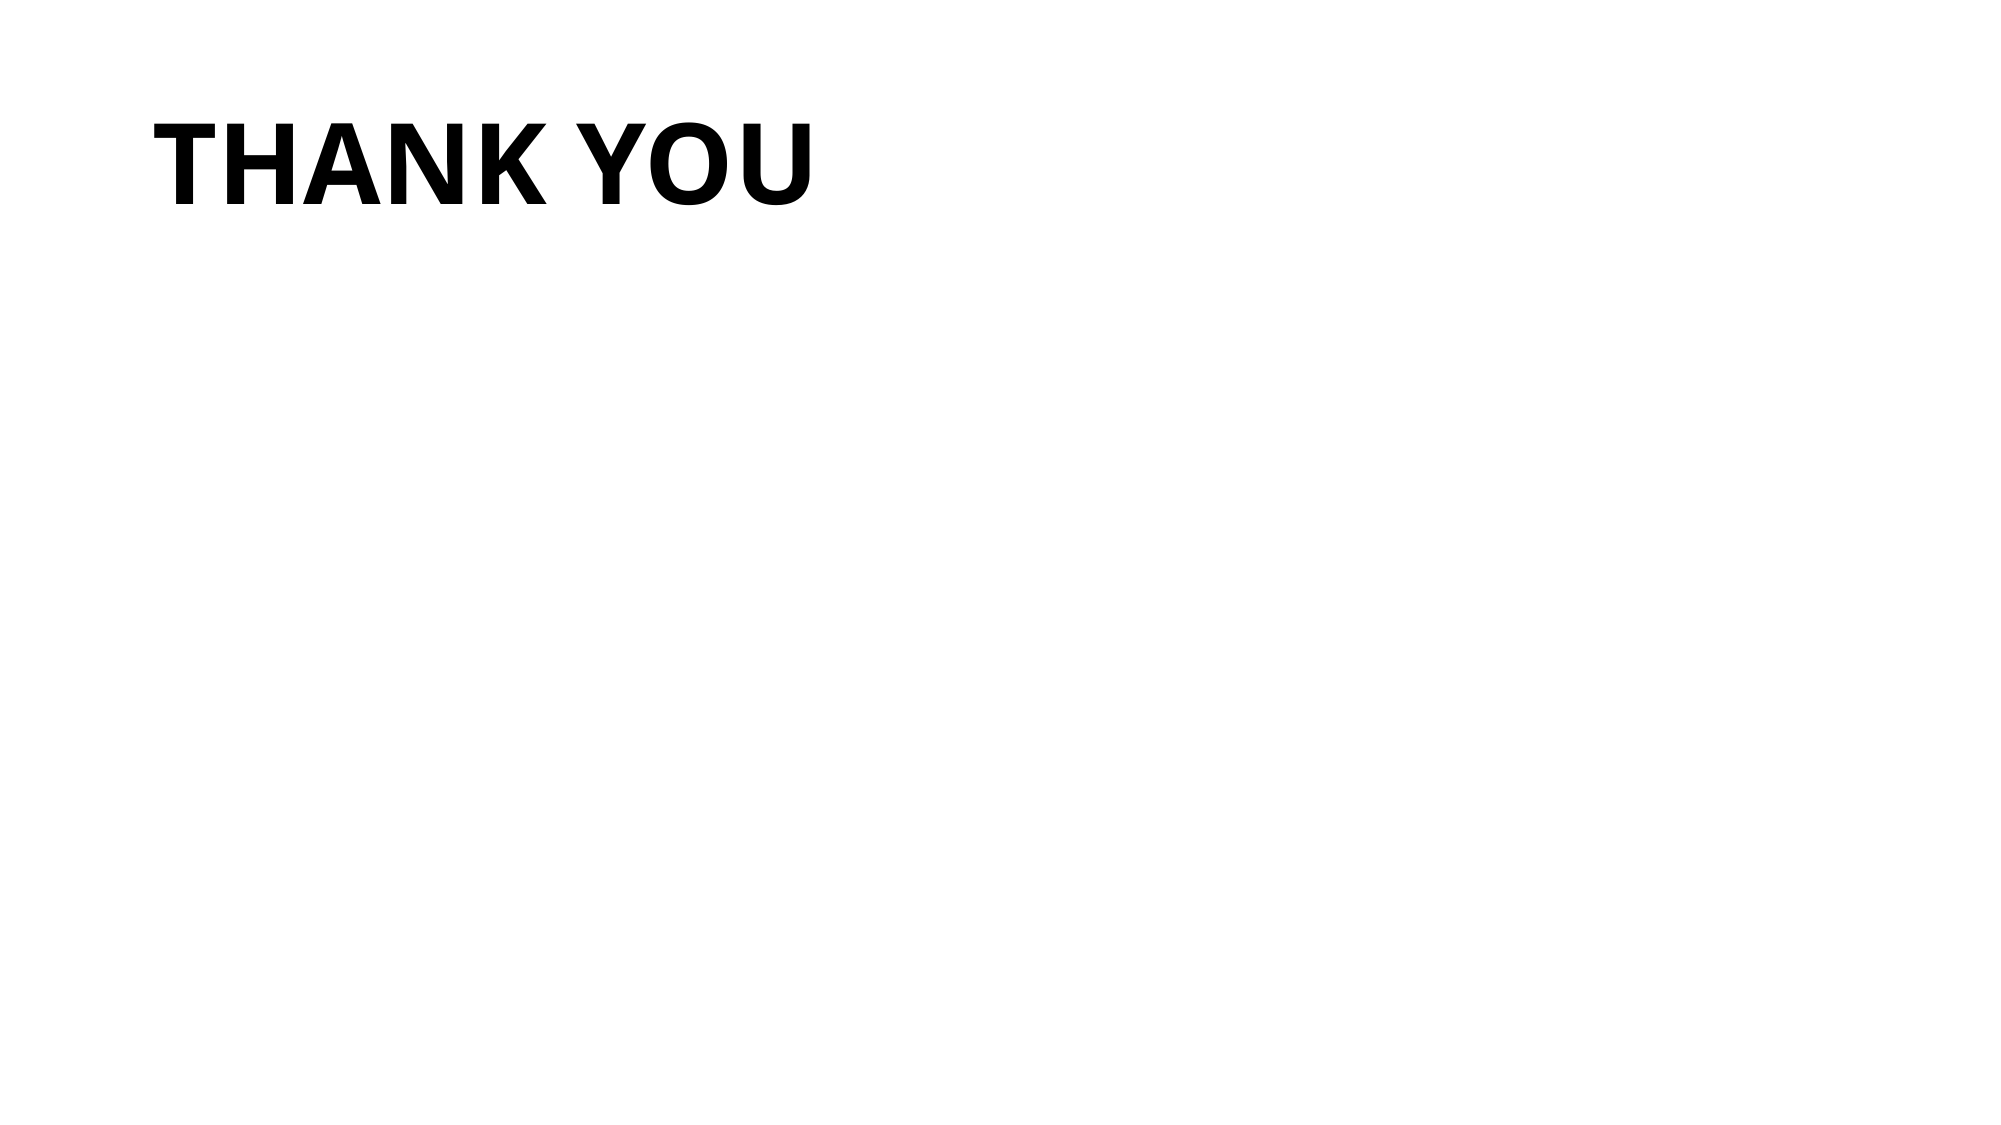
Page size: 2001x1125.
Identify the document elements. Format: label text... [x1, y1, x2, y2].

title THANK YOU [137, 59, 1863, 278]
